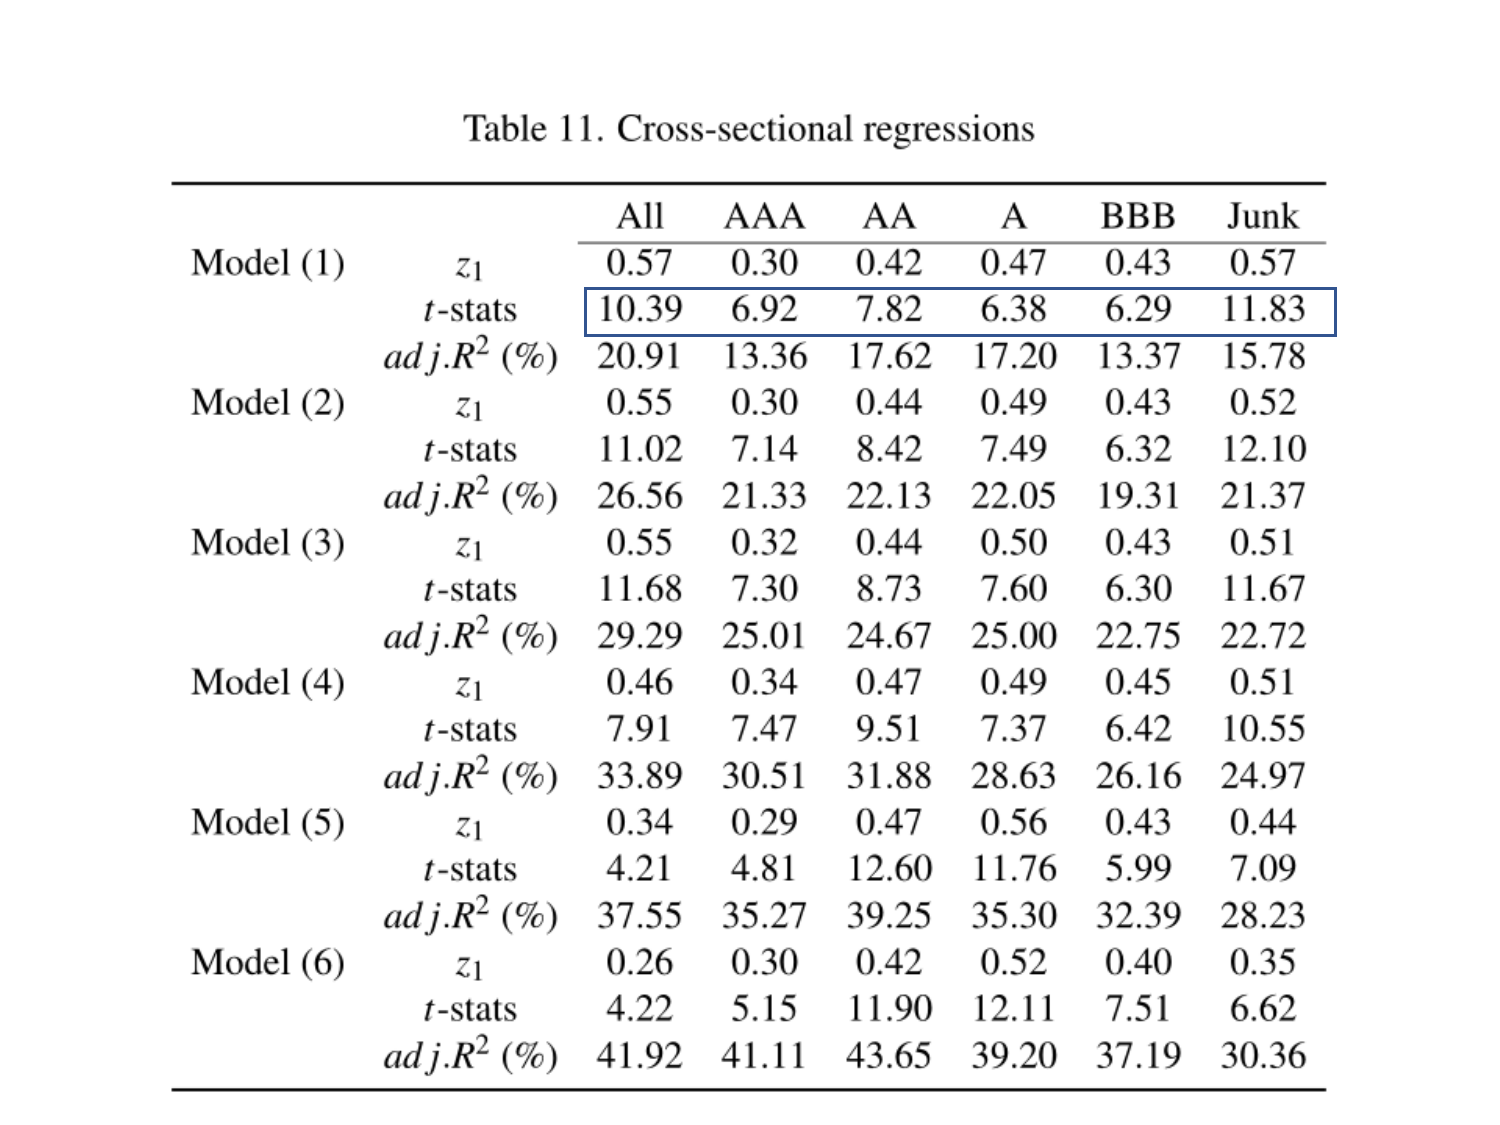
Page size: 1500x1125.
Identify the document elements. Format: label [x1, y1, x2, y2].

picture [456, 99, 1044, 151]
picture [163, 179, 1336, 1098]
